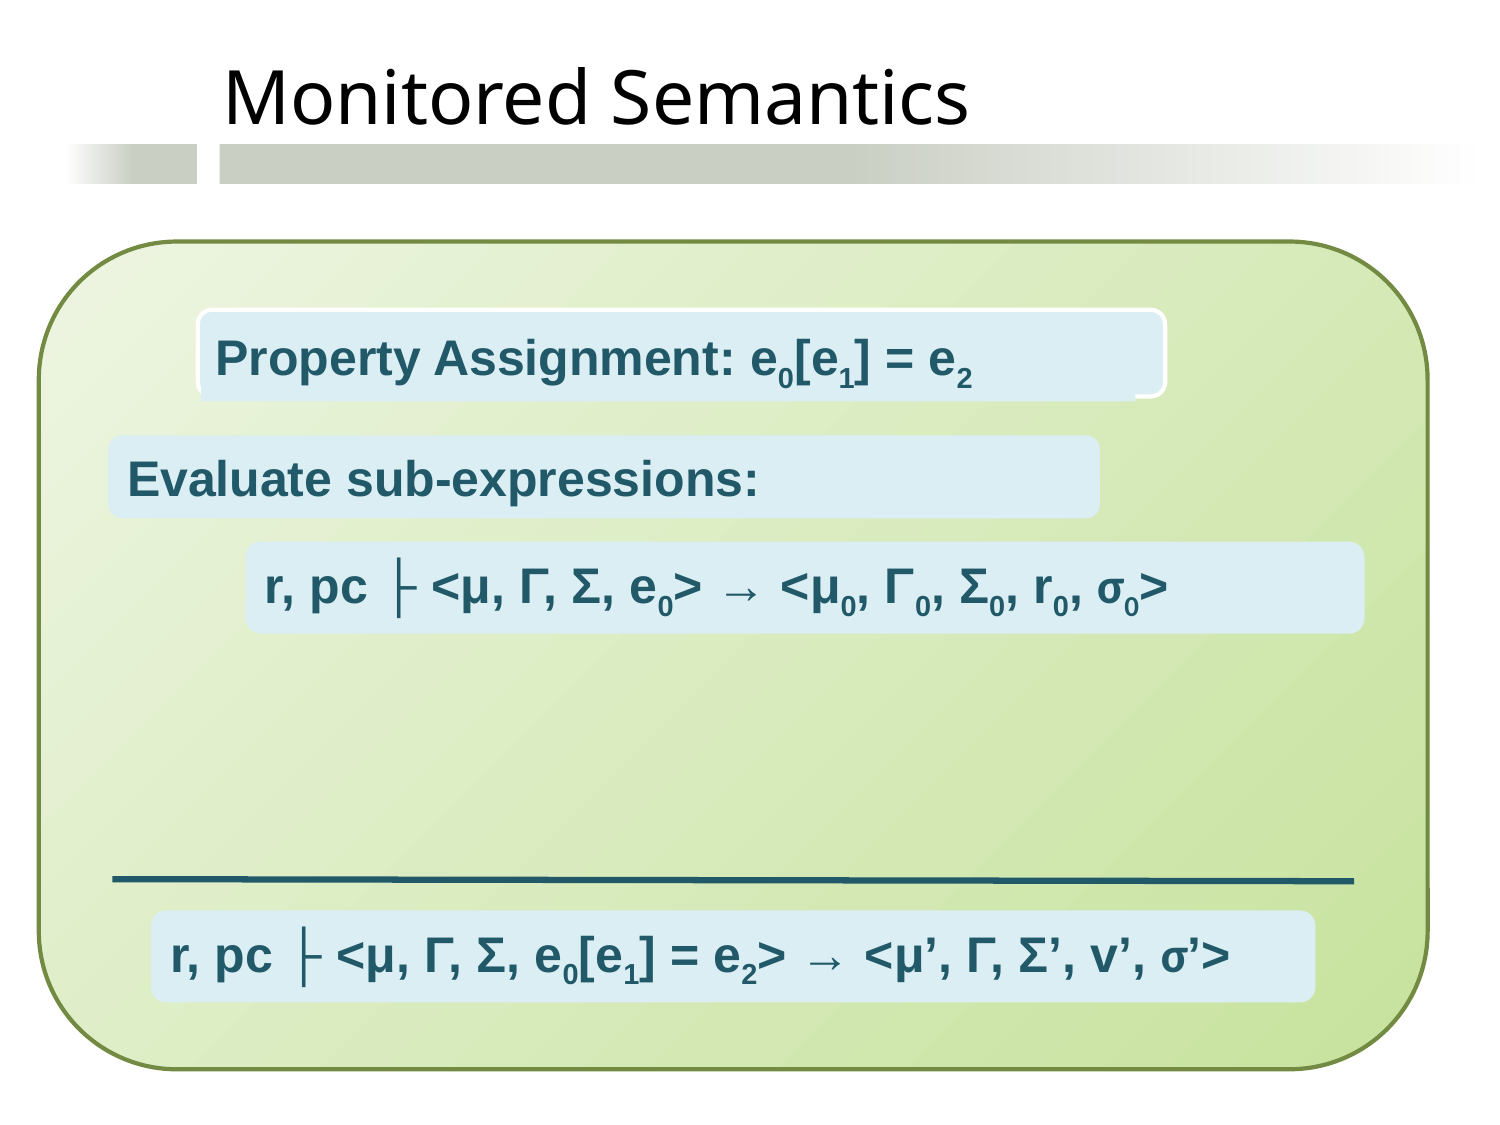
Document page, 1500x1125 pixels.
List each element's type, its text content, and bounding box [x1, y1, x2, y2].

text_box [217, 142, 1481, 185]
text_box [197, 309, 1166, 397]
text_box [112, 878, 1355, 995]
text_box [36, 239, 1430, 1072]
text_box Monitored Semantics [207, 42, 1371, 147]
text_box [65, 143, 199, 186]
text_box Evaluate sub-expressions: [108, 435, 1100, 519]
text_box r, pc ├ <μ, Γ, Σ, e0> → <μ0, Γ0, Σ0, r0, σ0> [245, 541, 1365, 634]
